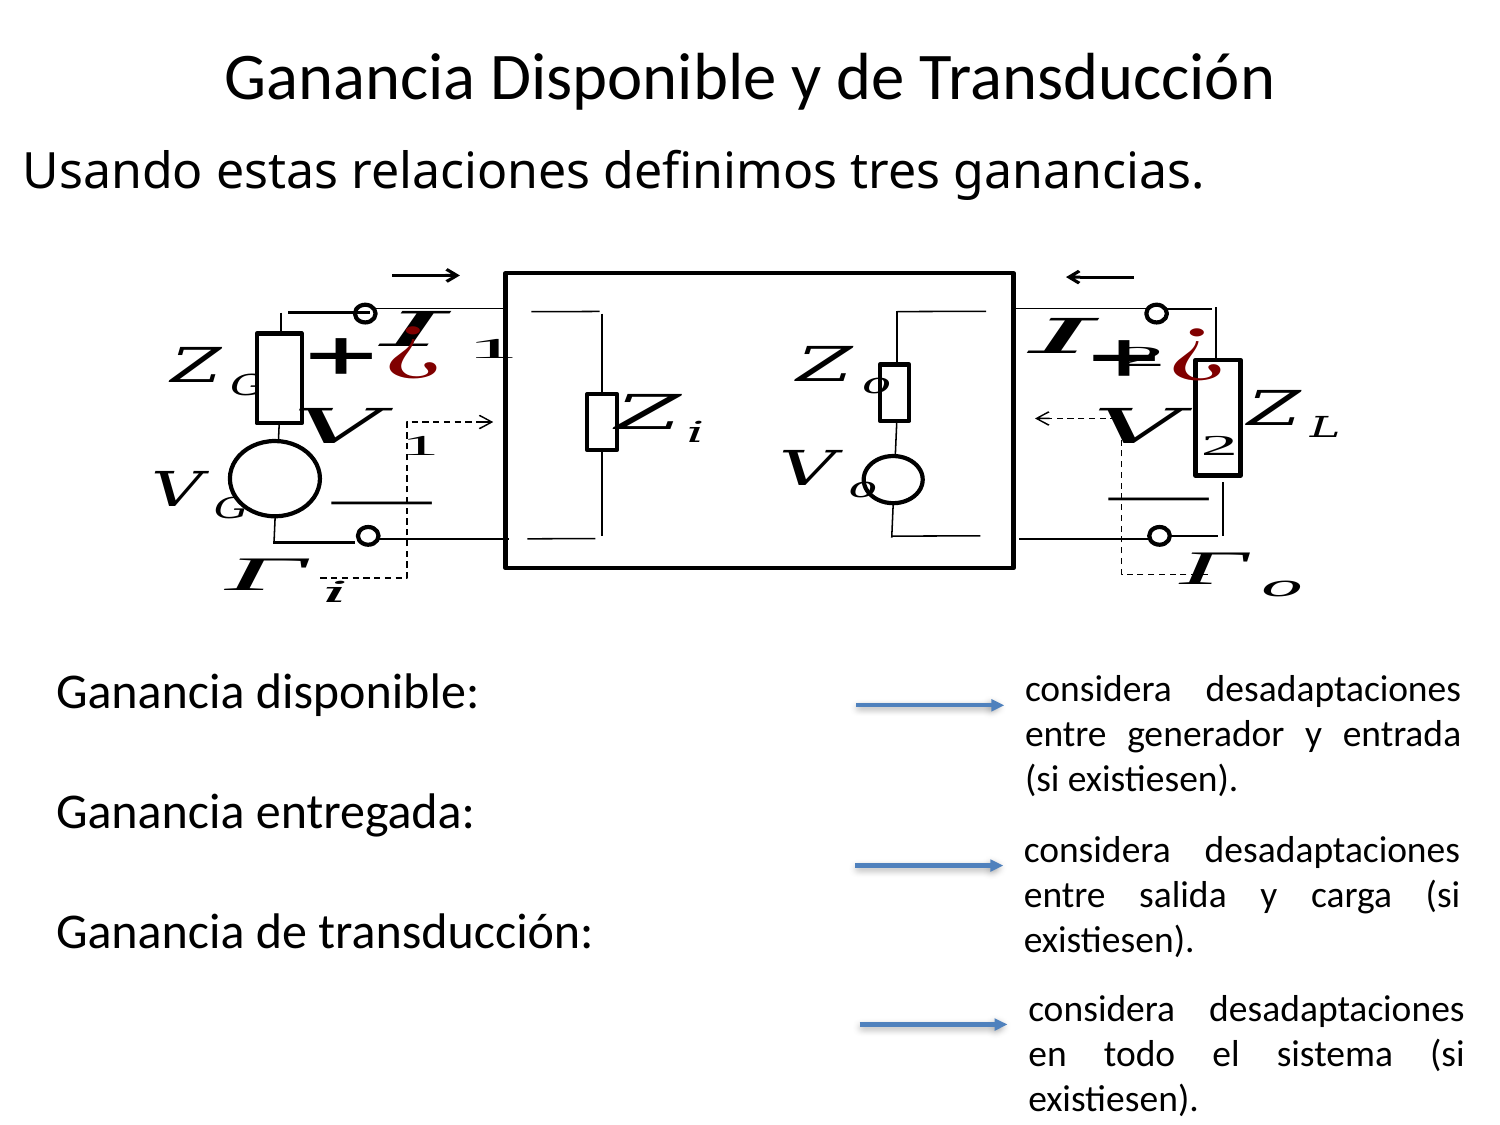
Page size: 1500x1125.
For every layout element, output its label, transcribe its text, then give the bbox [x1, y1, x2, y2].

text_box considera desadaptaciones entre generador y entrada (si existiesen). [1010, 656, 1477, 807]
title Ganancia Disponible y de Transducción [0, 13, 1500, 133]
text_box considera desadaptaciones entre salida y carga (si existiesen). [1009, 817, 1476, 967]
text_box considera desadaptaciones en todo el sistema (si existiesen). [1013, 976, 1480, 1125]
subtitle Usando estas relaciones definimos tres ganancias. [7, 131, 1489, 463]
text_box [891, 419, 898, 535]
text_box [150, 272, 1342, 610]
